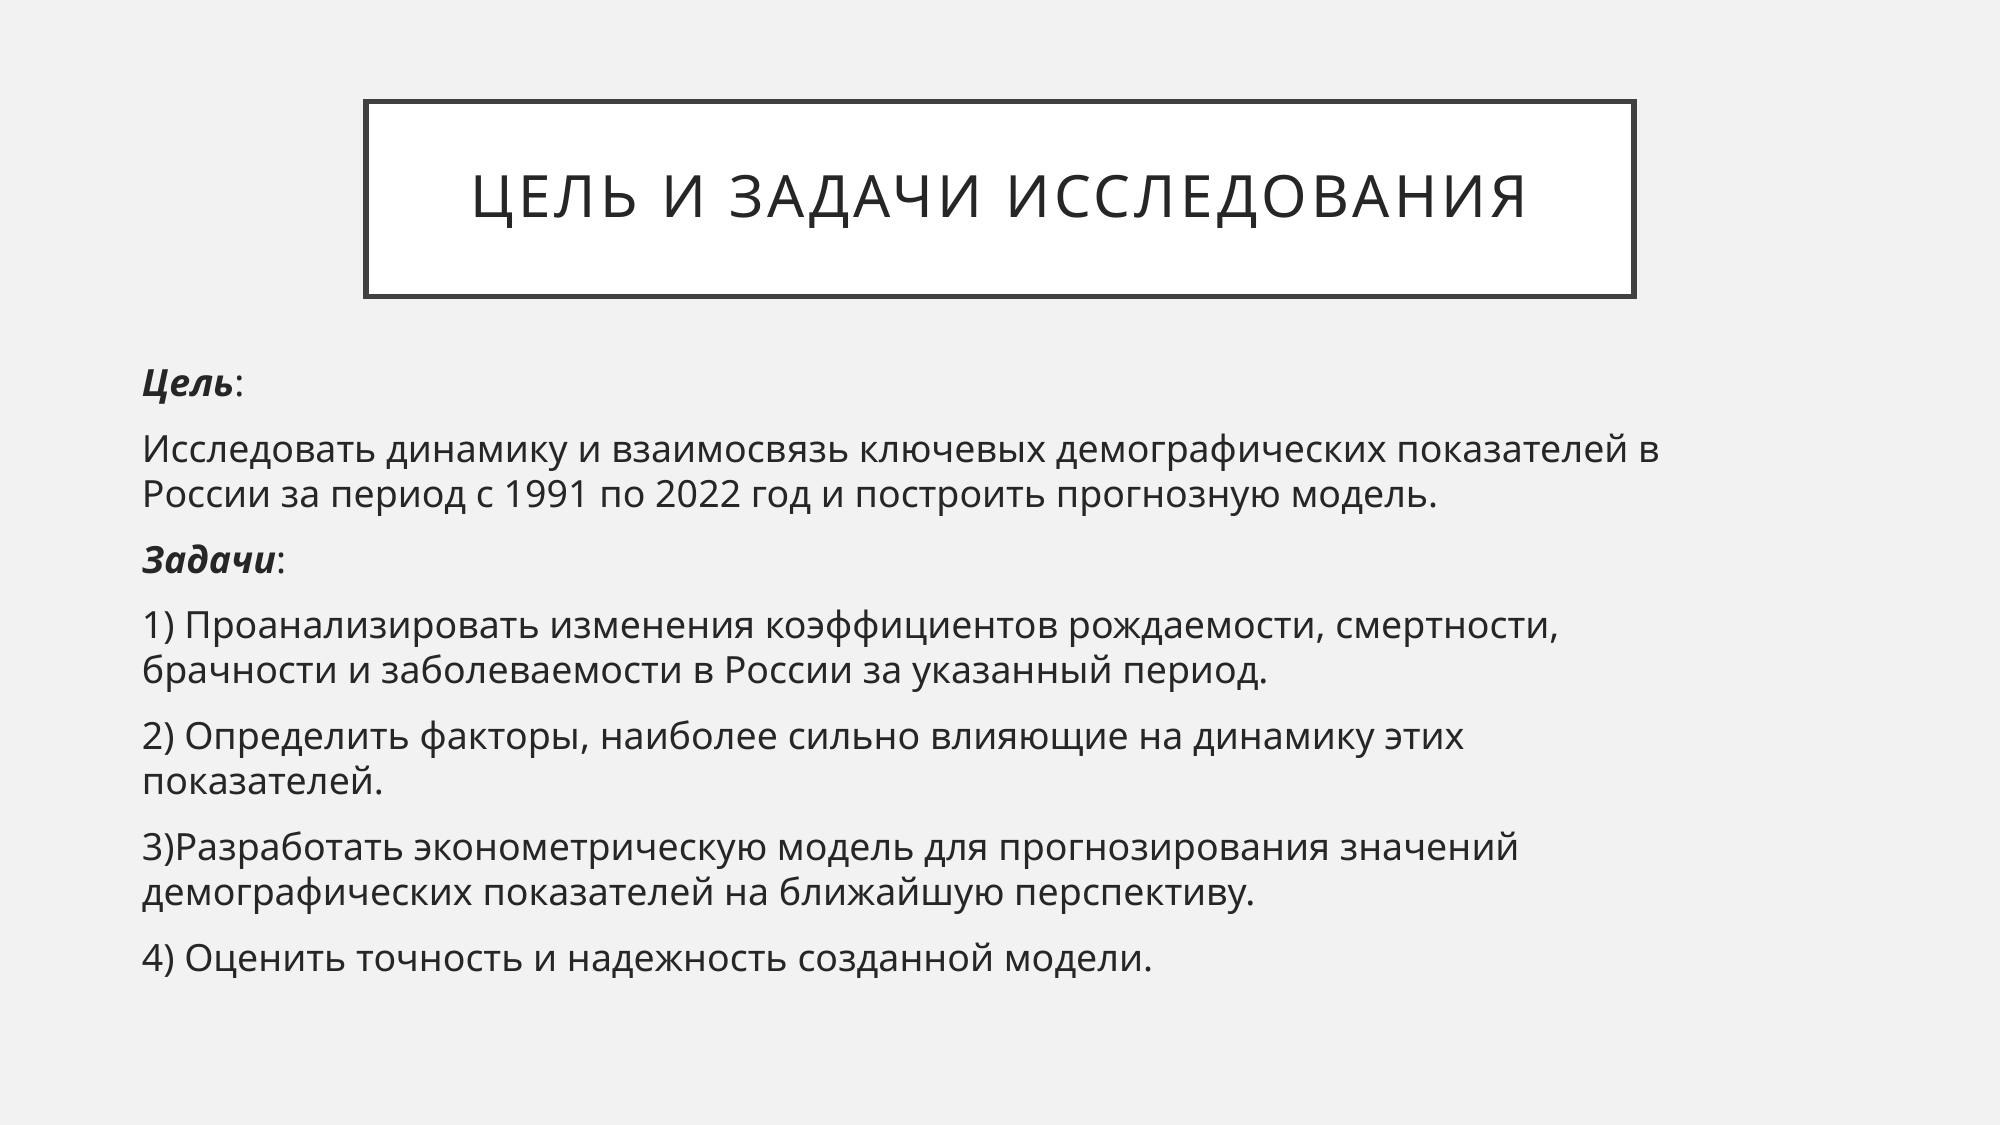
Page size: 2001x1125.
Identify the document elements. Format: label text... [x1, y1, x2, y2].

title Цель и задачи исследования [363, 99, 1637, 299]
list Цель: Исследовать динамику и взаимосвязь ключевых демографических показателей в России за период с 1991 по 2022 год и построить прогнозную модель. Задачи: 1) Проанализировать изменения коэффициентов рождаемости, смертности, брачности и заболеваемости в России за указанный период. 2) Определить факторы, наиболее сильно влияющие на динамику этих показателей. 3)Разработать эконометрическую модель для прогнозирования значений демографических показателей на ближайшую перспективу. 4) Оценить точность и надежность созданной модели. [126, 351, 1677, 1057]
